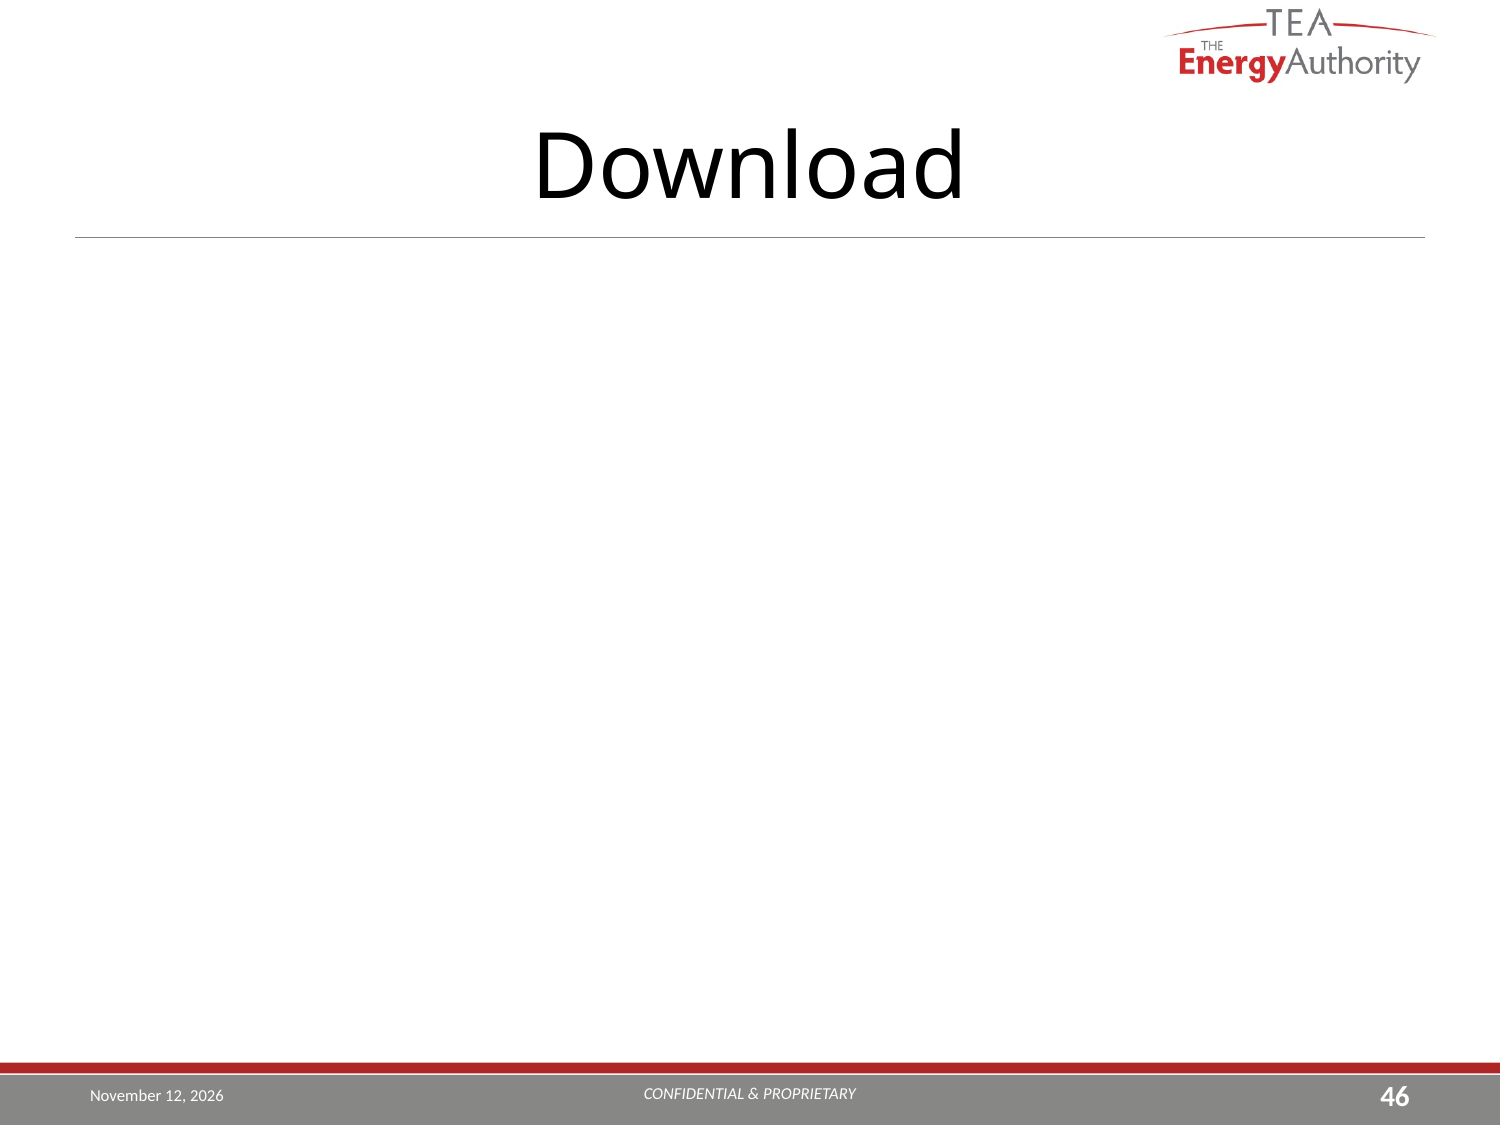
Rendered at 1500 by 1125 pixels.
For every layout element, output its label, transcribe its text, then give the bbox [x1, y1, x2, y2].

slide_number 46 [1074, 1065, 1425, 1125]
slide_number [75, 1065, 425, 1125]
title Download [75, 90, 1425, 233]
picture [1162, 0, 1438, 92]
footer CONFIDENTIAL & PROPRIETARY [512, 1062, 988, 1123]
